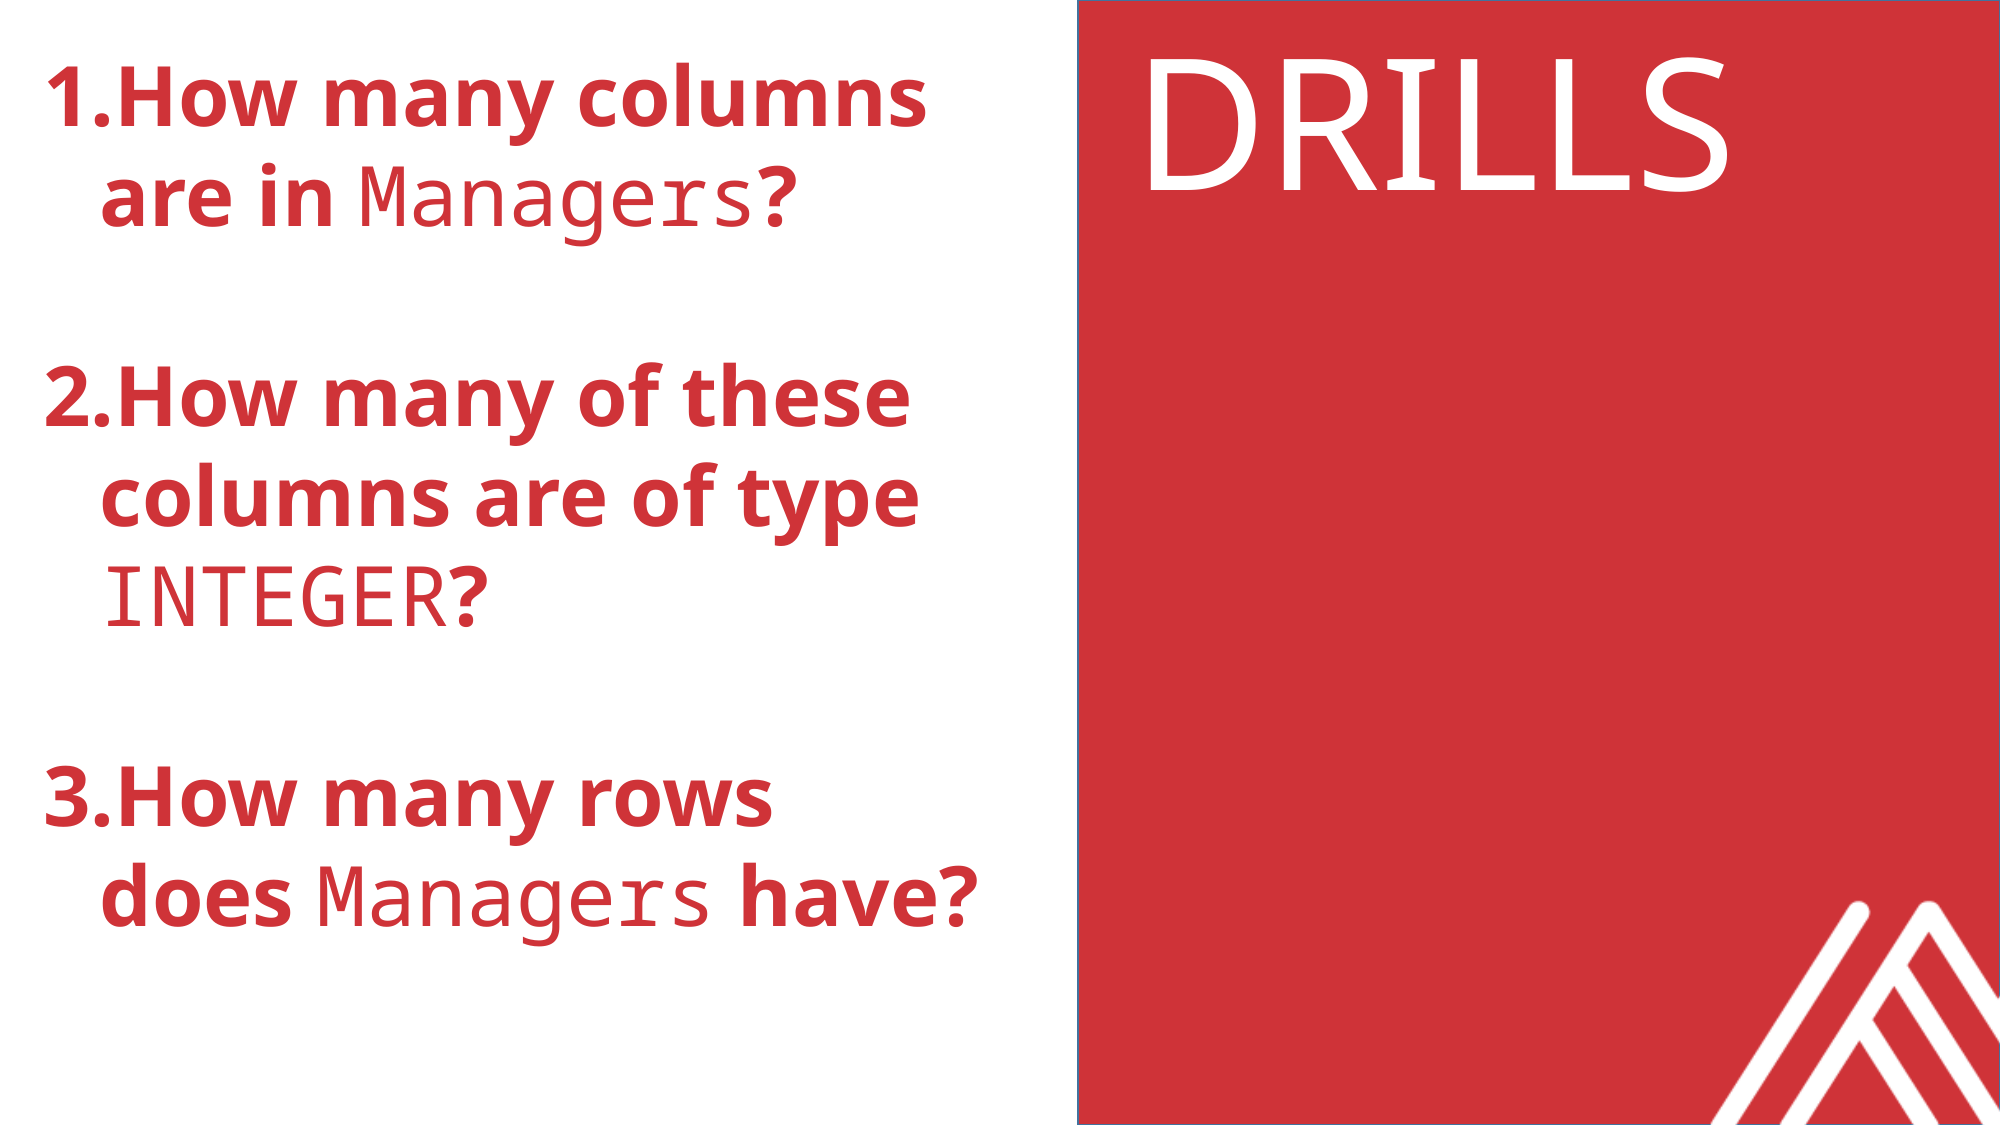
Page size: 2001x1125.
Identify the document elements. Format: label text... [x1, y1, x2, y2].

picture [1703, 825, 2000, 1125]
text_box DRILLS [1118, 0, 1795, 235]
text_box How many columns are in Managers? How many of these columns are of type INTEGER? How many rows does Managers have? [28, 36, 1003, 951]
text_box [1077, 0, 2000, 1125]
